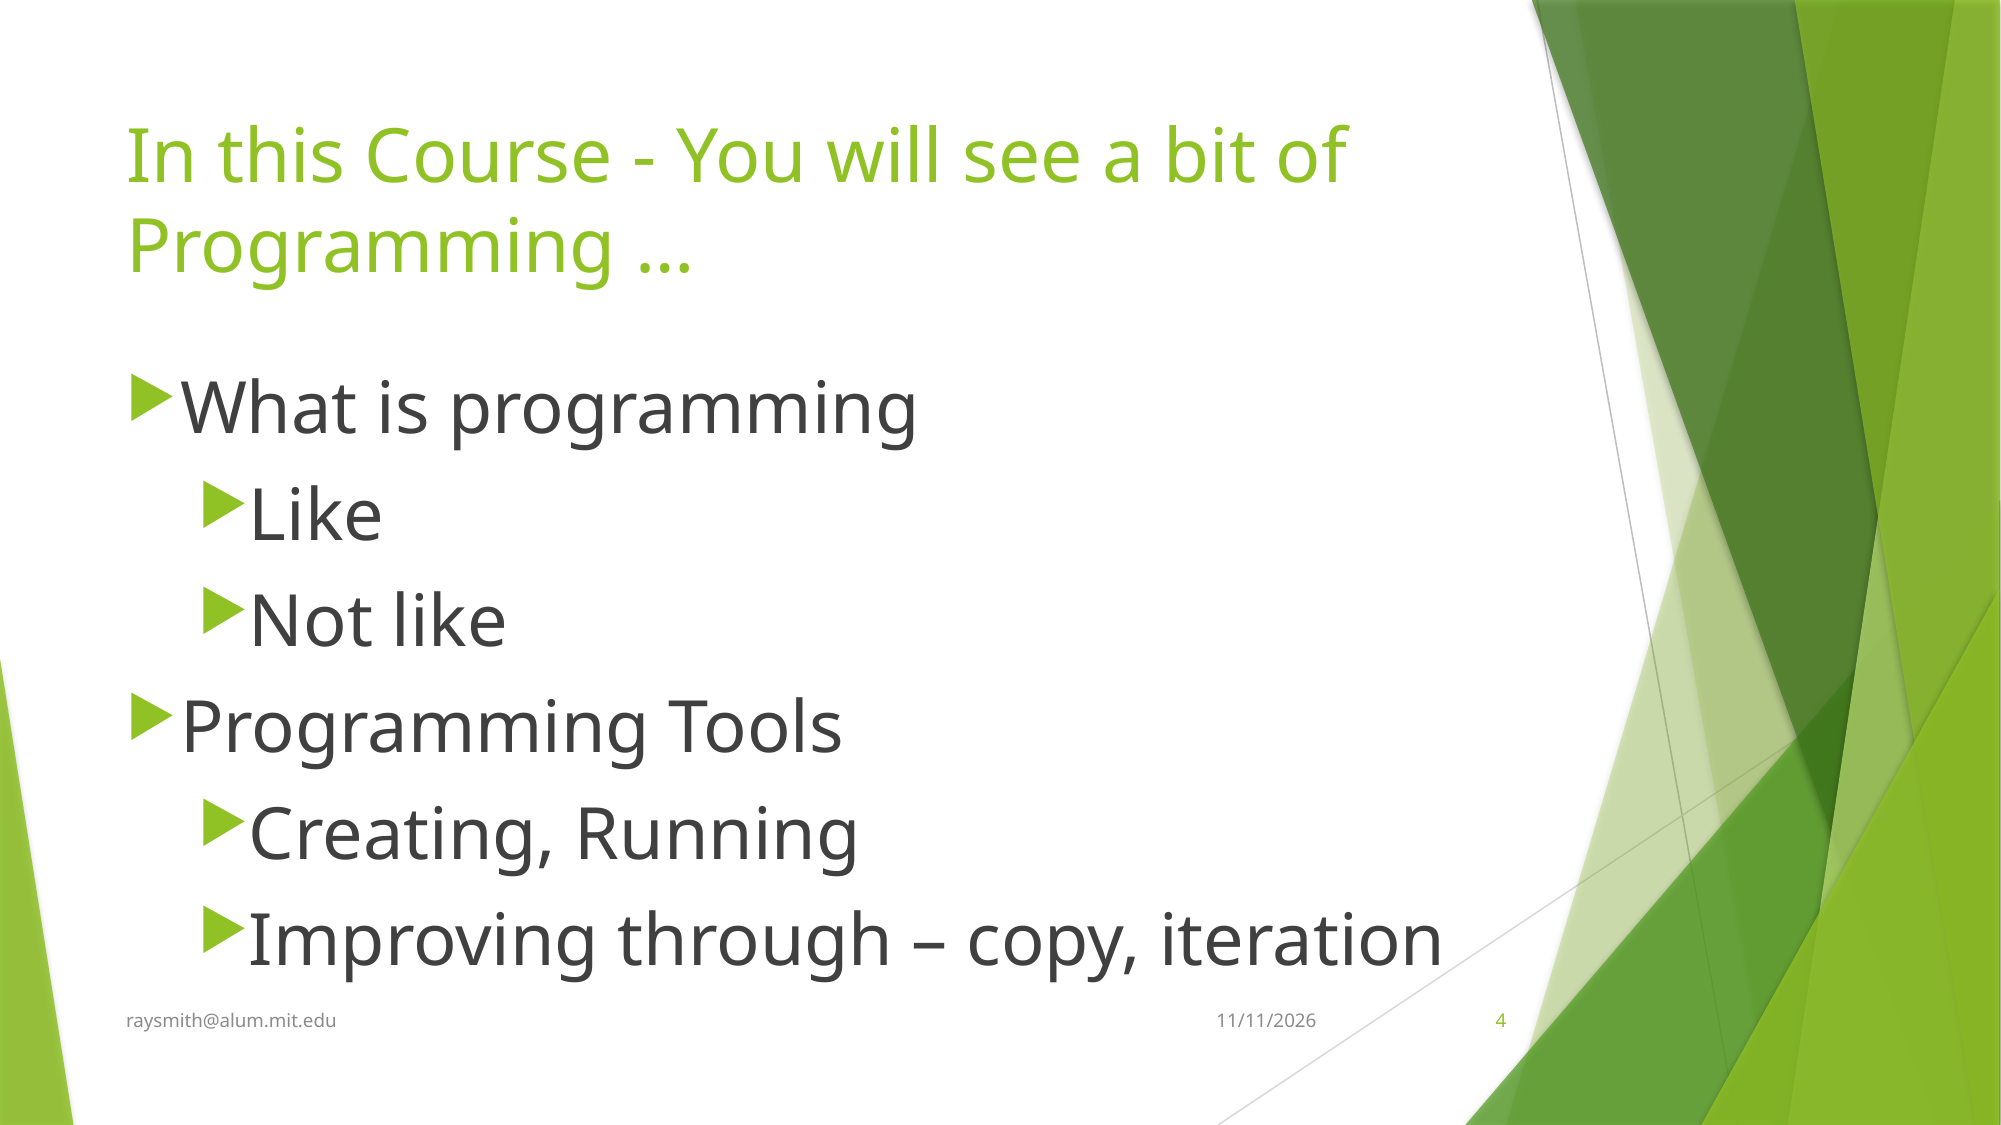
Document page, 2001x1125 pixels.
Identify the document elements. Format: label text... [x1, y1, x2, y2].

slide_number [1181, 991, 1332, 1051]
list What is programming Like Not like Programming Tools Creating, Running Improving through – copy, iteration [111, 354, 1522, 992]
title In this Course - You will see a bit of Programming … [111, 99, 1522, 317]
slide_number 4 [1409, 991, 1522, 1051]
footer raysmith@alum.mit.edu [111, 991, 1145, 1051]
